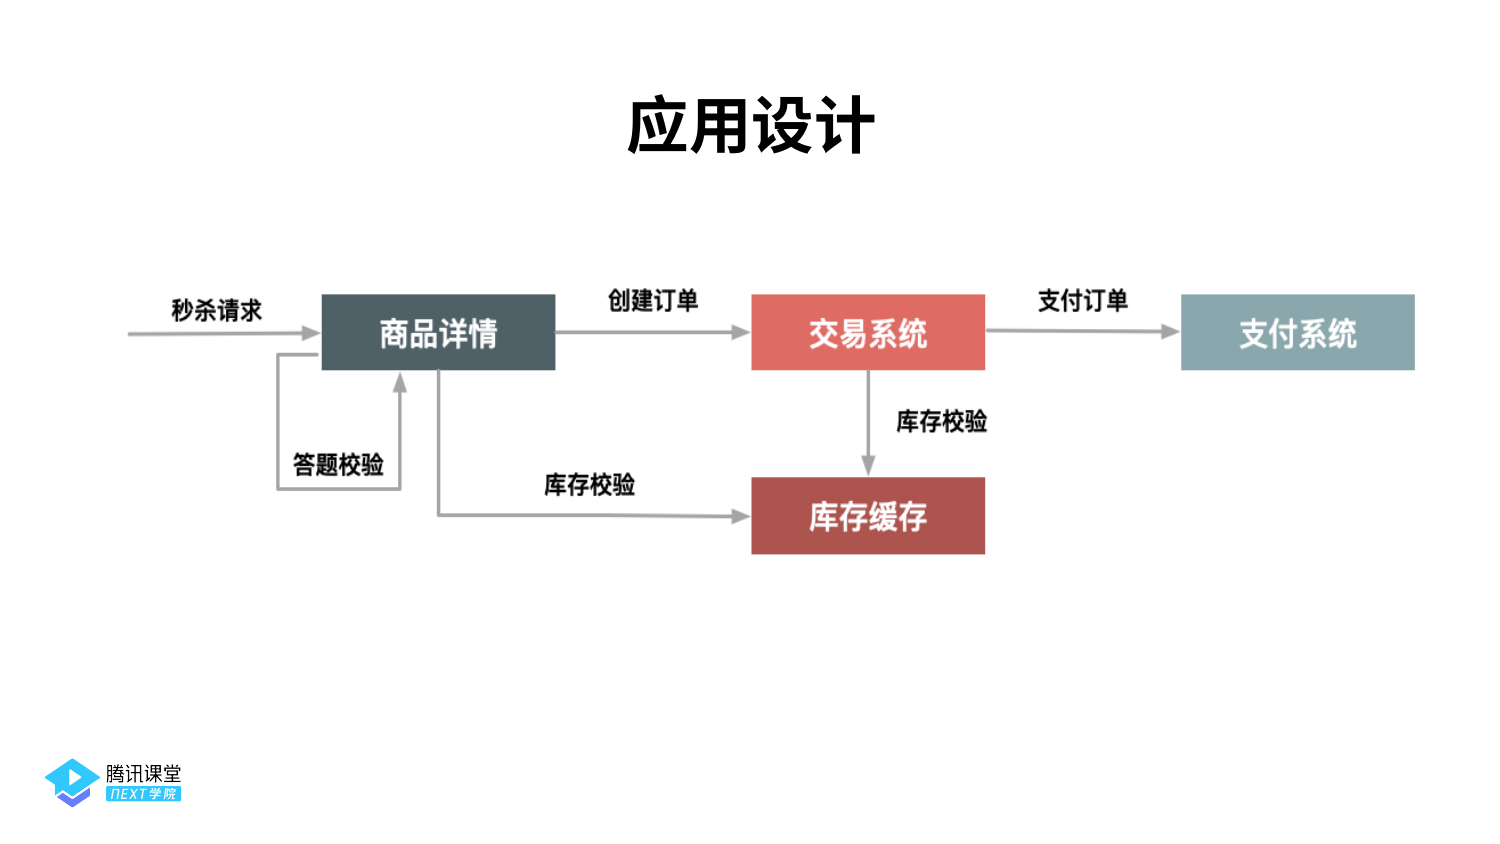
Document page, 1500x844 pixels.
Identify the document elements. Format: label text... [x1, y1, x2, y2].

text_box 应用设计 [76, 78, 1427, 174]
picture [41, 744, 186, 817]
picture [87, 236, 1464, 608]
